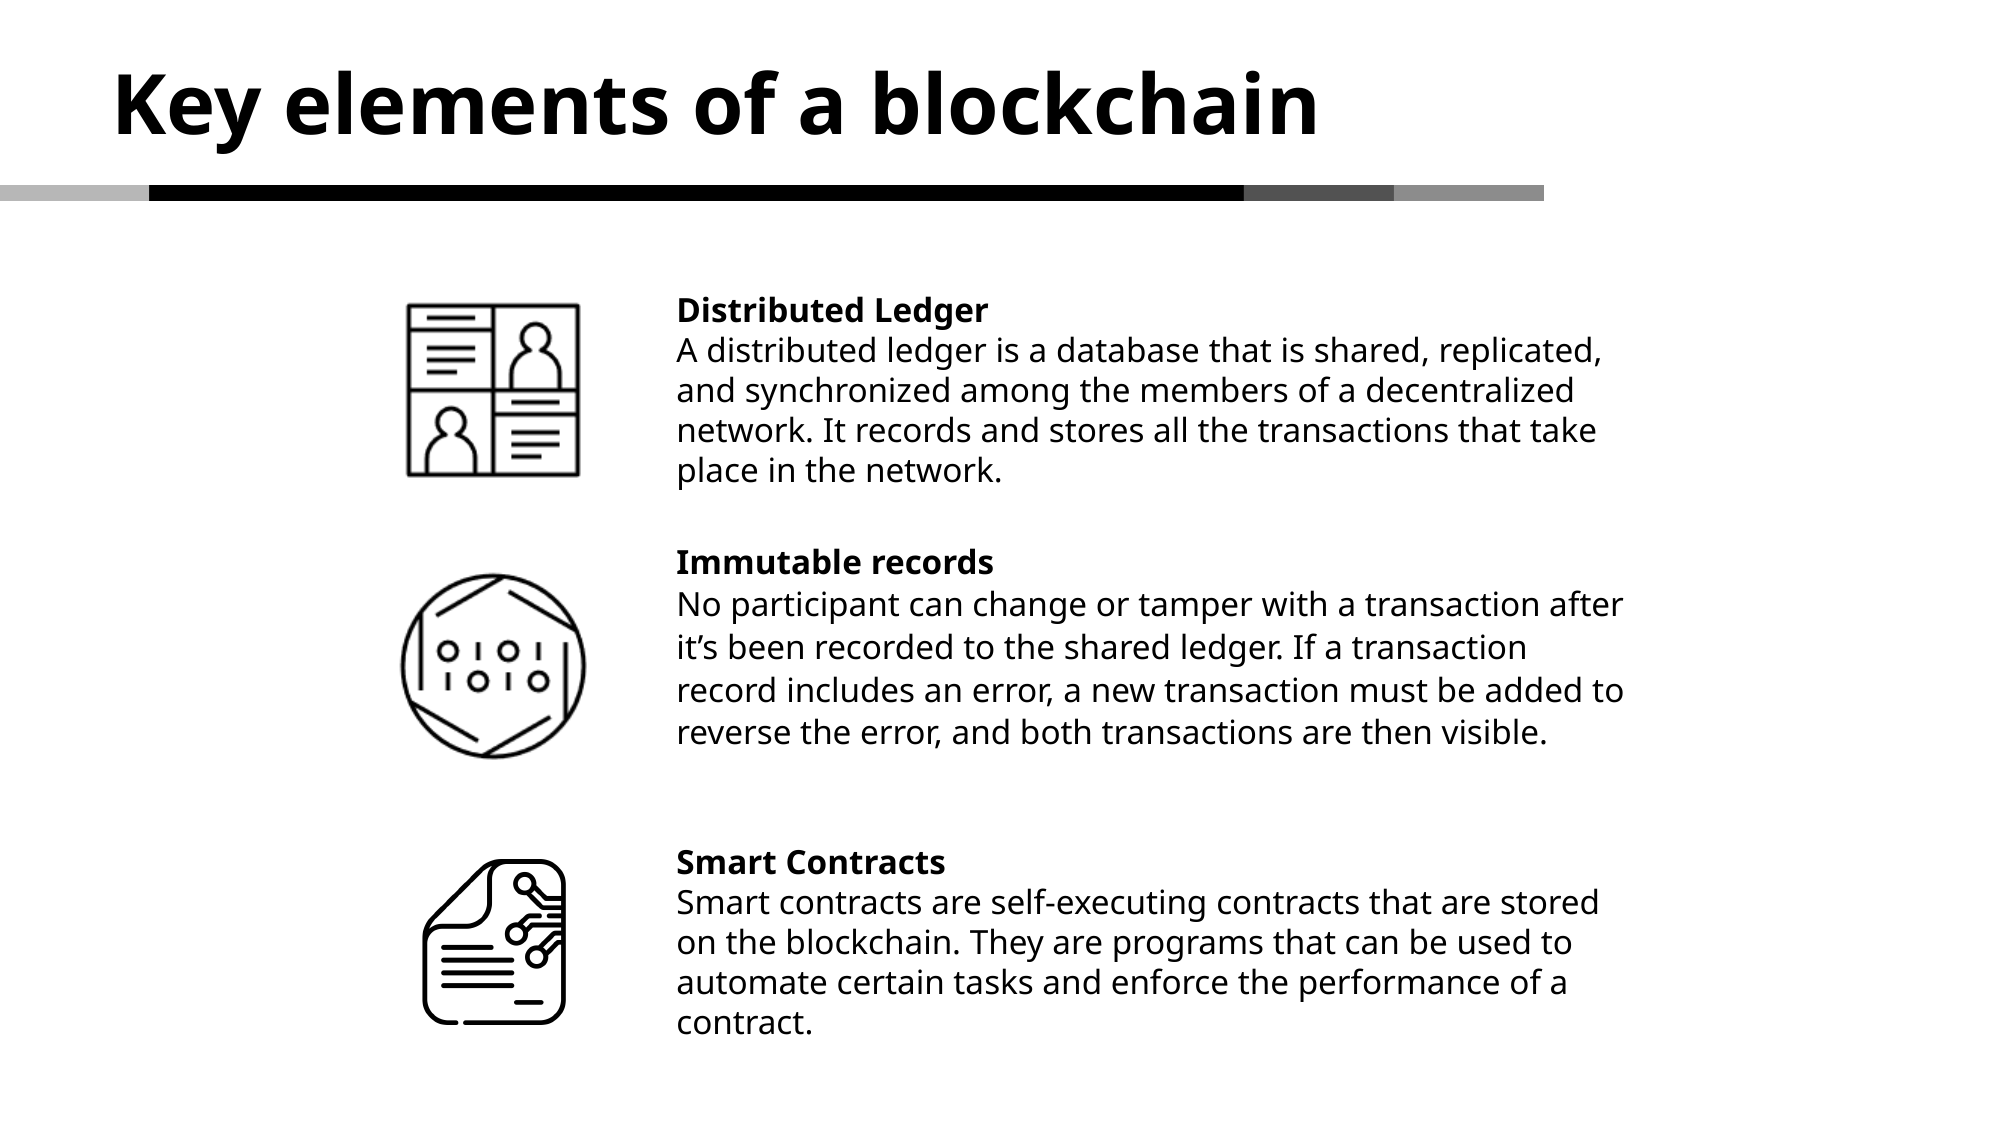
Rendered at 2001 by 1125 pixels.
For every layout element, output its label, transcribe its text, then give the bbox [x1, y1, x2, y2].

text_box Smart Contracts Smart contracts are self-executing contracts that are stored on the blockchain. They are programs that can be used to automate certain tasks and enforce the performance of a contract. [661, 833, 1662, 1049]
picture [397, 570, 590, 763]
picture [0, 185, 1547, 201]
picture [411, 859, 577, 1025]
text_box Immutable records No participant can change or tamper with a transaction after it’s been recorded to the shared ledger. If a transaction record includes an error, a new transaction must be added to reverse the error, and both transactions are then visible. [661, 530, 1662, 759]
picture [397, 294, 590, 487]
text_box Distributed Ledger A distributed ledger is a database that is shared, replicated, and synchronized among the members of a decentralized network. It records and stores all the transactions that take place in the network. [661, 282, 1662, 497]
text_box Key elements of a blockchain [96, 36, 1464, 159]
